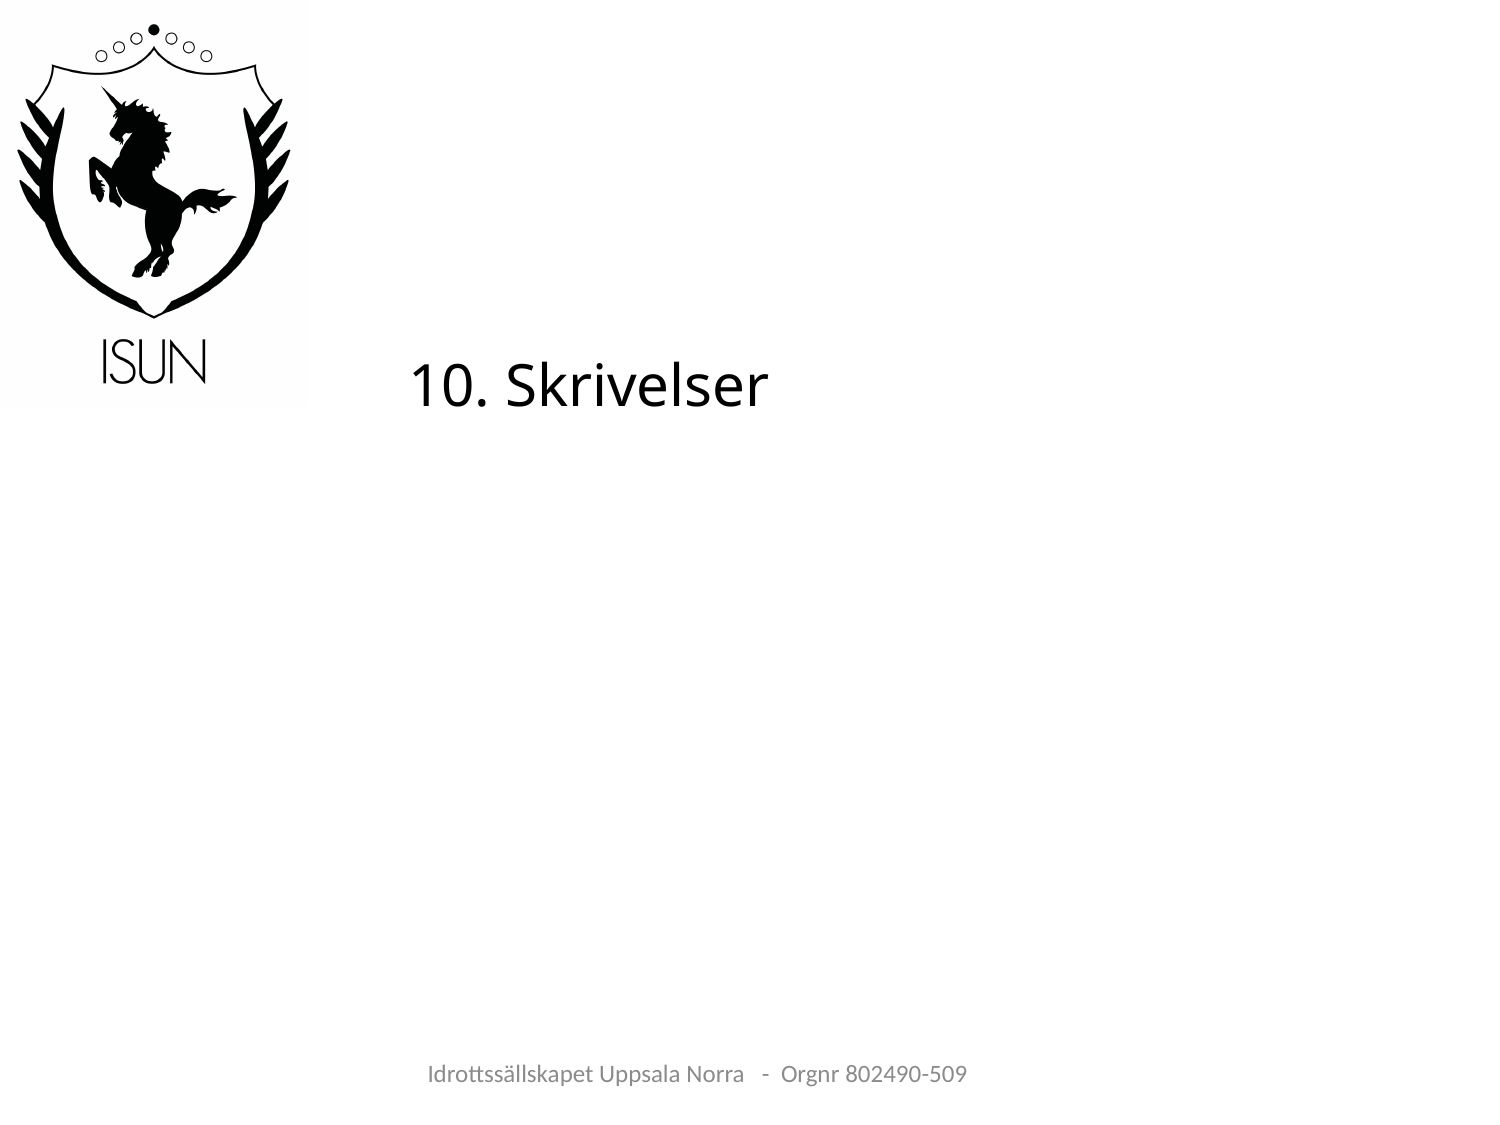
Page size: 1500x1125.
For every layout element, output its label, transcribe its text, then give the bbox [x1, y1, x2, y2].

title 10. Skrivelser [393, 228, 1446, 427]
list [0, 0, 309, 407]
footer Idrottssällskapet Uppsala Norra - Orgnr 802490-509 [393, 1042, 1004, 1103]
